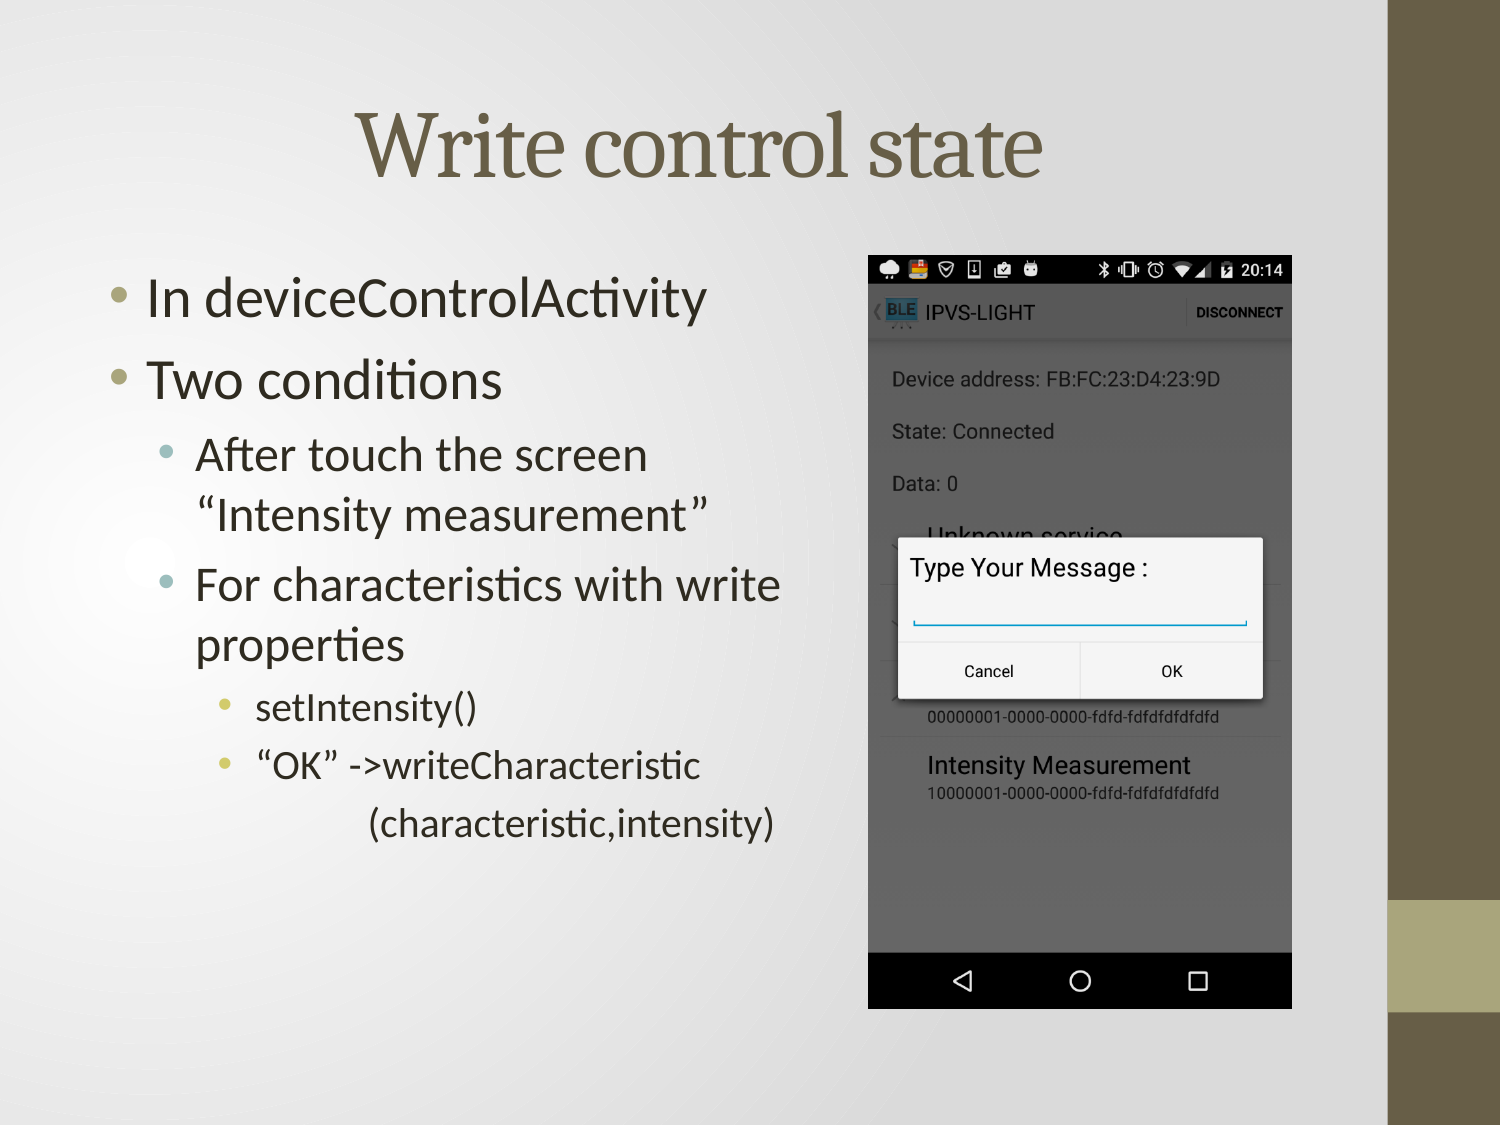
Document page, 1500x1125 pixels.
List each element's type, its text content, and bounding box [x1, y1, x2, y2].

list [867, 254, 1293, 1009]
title Write control state [75, 45, 1325, 233]
list In deviceControlActivity Two conditions After touch the screen “Intensity measurement” For characteristics with write properties setIntensity() “OK” ->writeCharacteristic (characteristic,intensity) [75, 251, 821, 1005]
